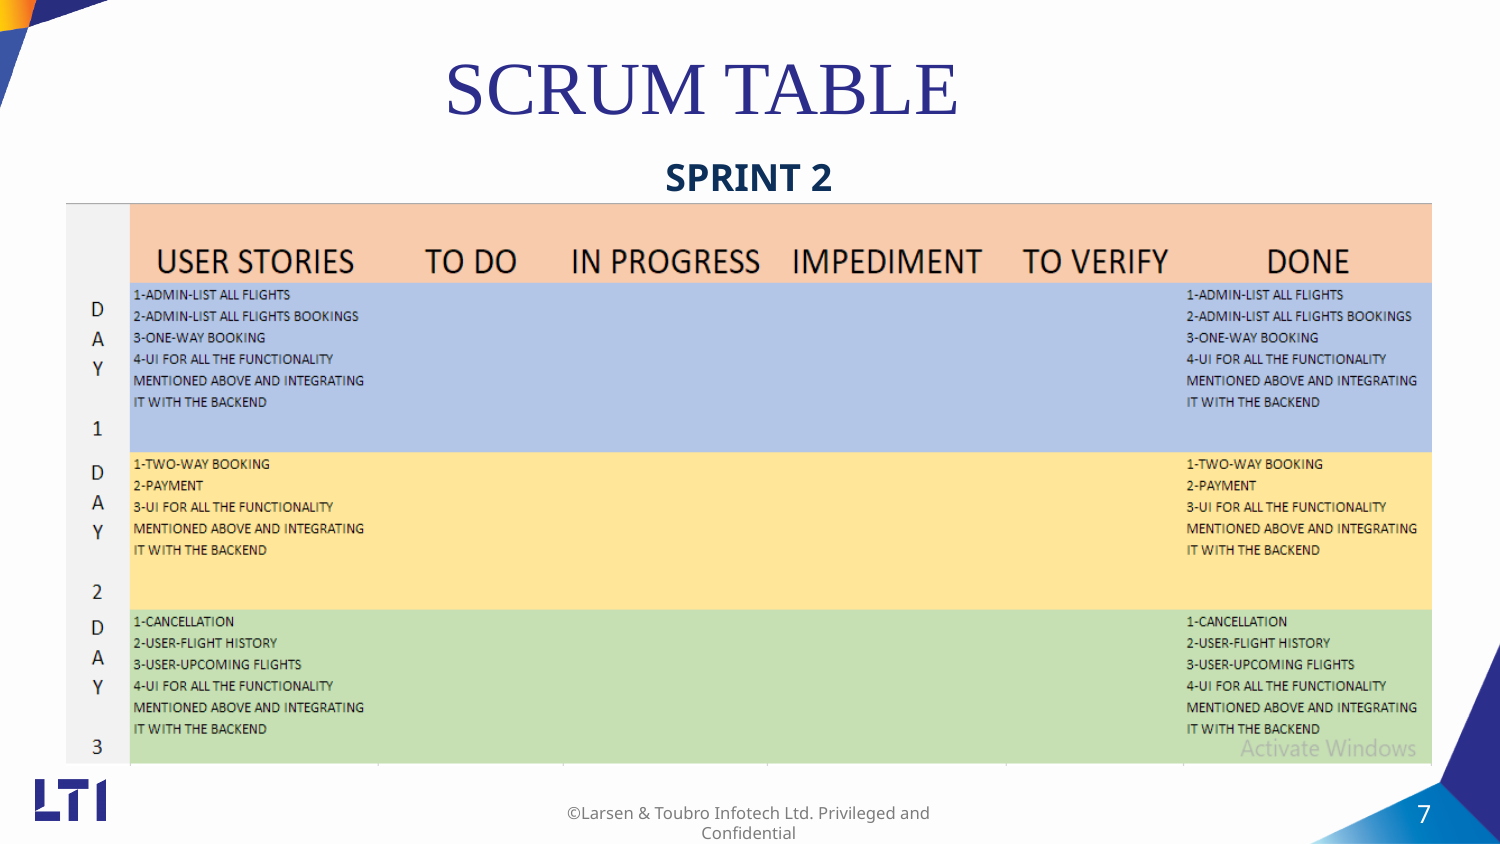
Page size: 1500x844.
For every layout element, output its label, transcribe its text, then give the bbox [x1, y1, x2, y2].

picture [0, 0, 109, 110]
picture [35, 779, 106, 821]
list SPRINT 2 [42, 154, 1456, 766]
title SCRUM TABLE [43, 38, 1362, 131]
picture [65, 203, 1500, 844]
